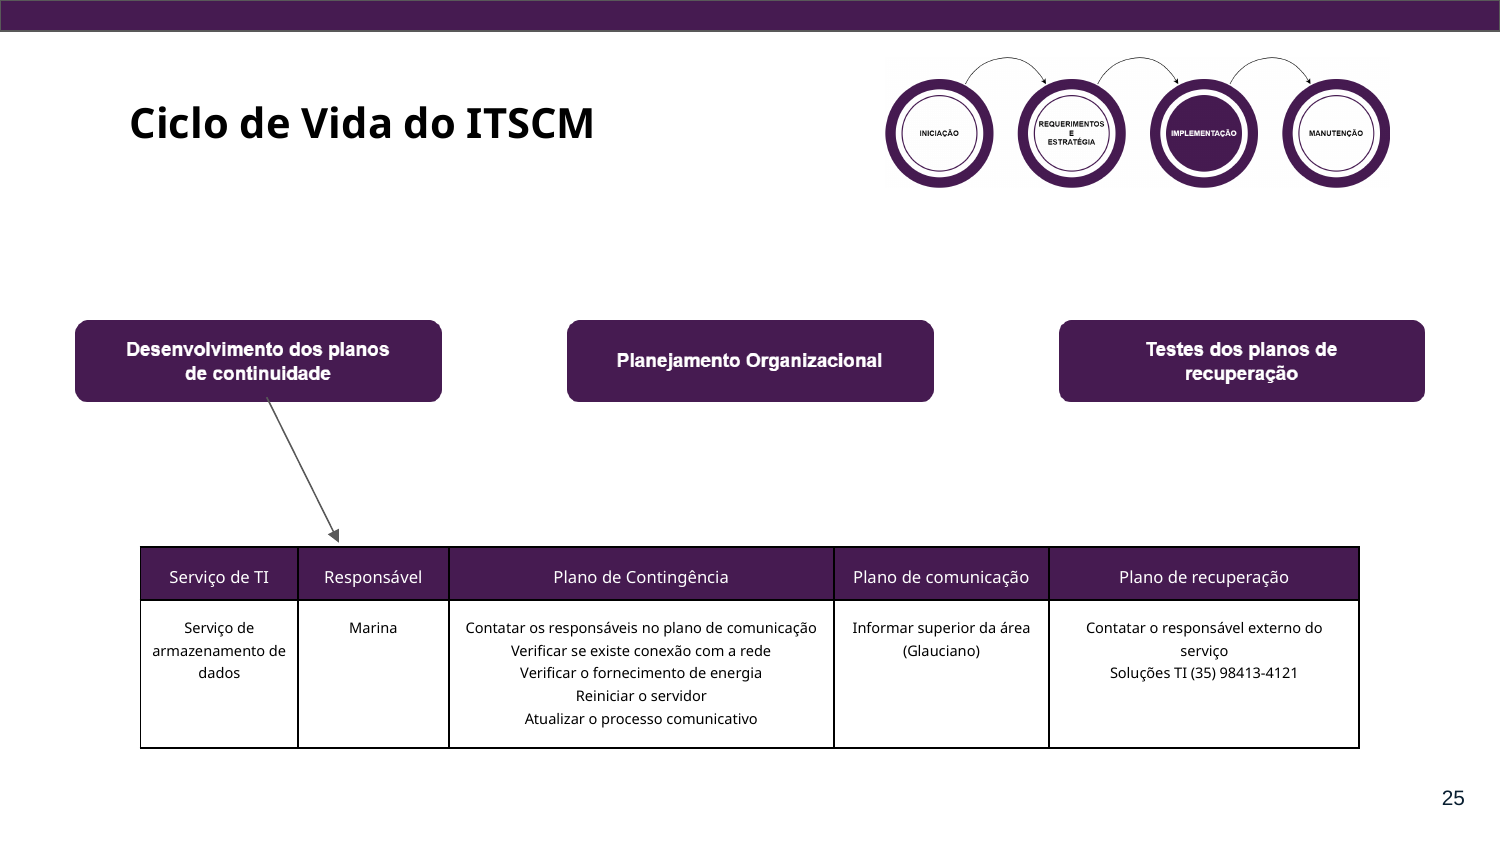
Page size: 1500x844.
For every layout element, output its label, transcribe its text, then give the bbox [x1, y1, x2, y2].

table_cell Informar superior da área (Glauciano) [835, 601, 1048, 747]
slide_number ‹#› [1389, 764, 1480, 830]
text_box Ciclo de Vida do ITSCM [114, 81, 879, 162]
table_header Plano de recuperação [1050, 548, 1358, 599]
table_cell Serviço de armazenamento de dados [141, 601, 297, 747]
table_header Responsável [299, 548, 448, 599]
picture [75, 320, 1425, 402]
table_cell Marina [299, 601, 448, 747]
table_cell Contatar o responsável externo do serviço Soluções TI (35) 98413-4121 [1050, 601, 1358, 747]
table_header Plano de comunicação [835, 548, 1048, 599]
picture [885, 57, 1391, 188]
table_header Serviço de TI [141, 548, 297, 599]
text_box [266, 396, 340, 543]
table_header Plano de Contingência [450, 548, 833, 599]
table_cell Contatar os responsáveis no plano de comunicação Verificar se existe conexão com a rede Verificar o fornecimento de energia Reiniciar o servidor Atualizar o processo comunicativo [450, 601, 833, 747]
